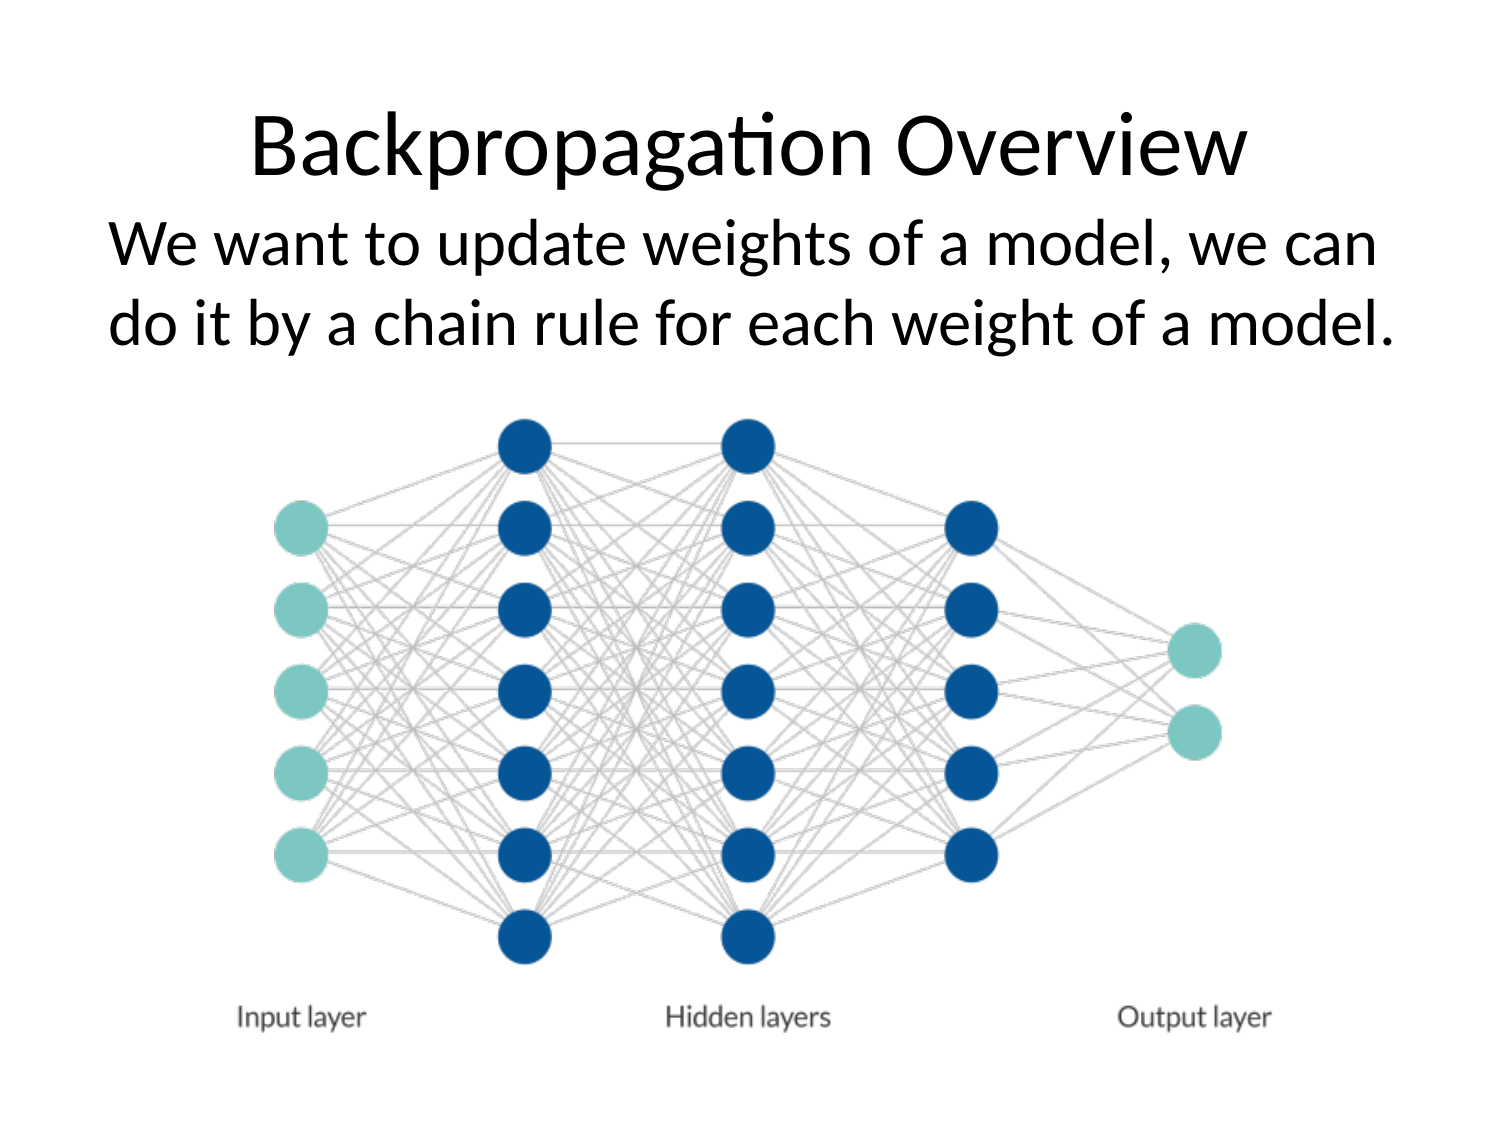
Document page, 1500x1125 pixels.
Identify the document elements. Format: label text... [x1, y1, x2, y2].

title Backpropagation Overview [75, 45, 1425, 191]
picture [183, 401, 1317, 1053]
list We want to update weights of a model, we can do it by a chain rule for each weight of a model. [75, 191, 1425, 934]
